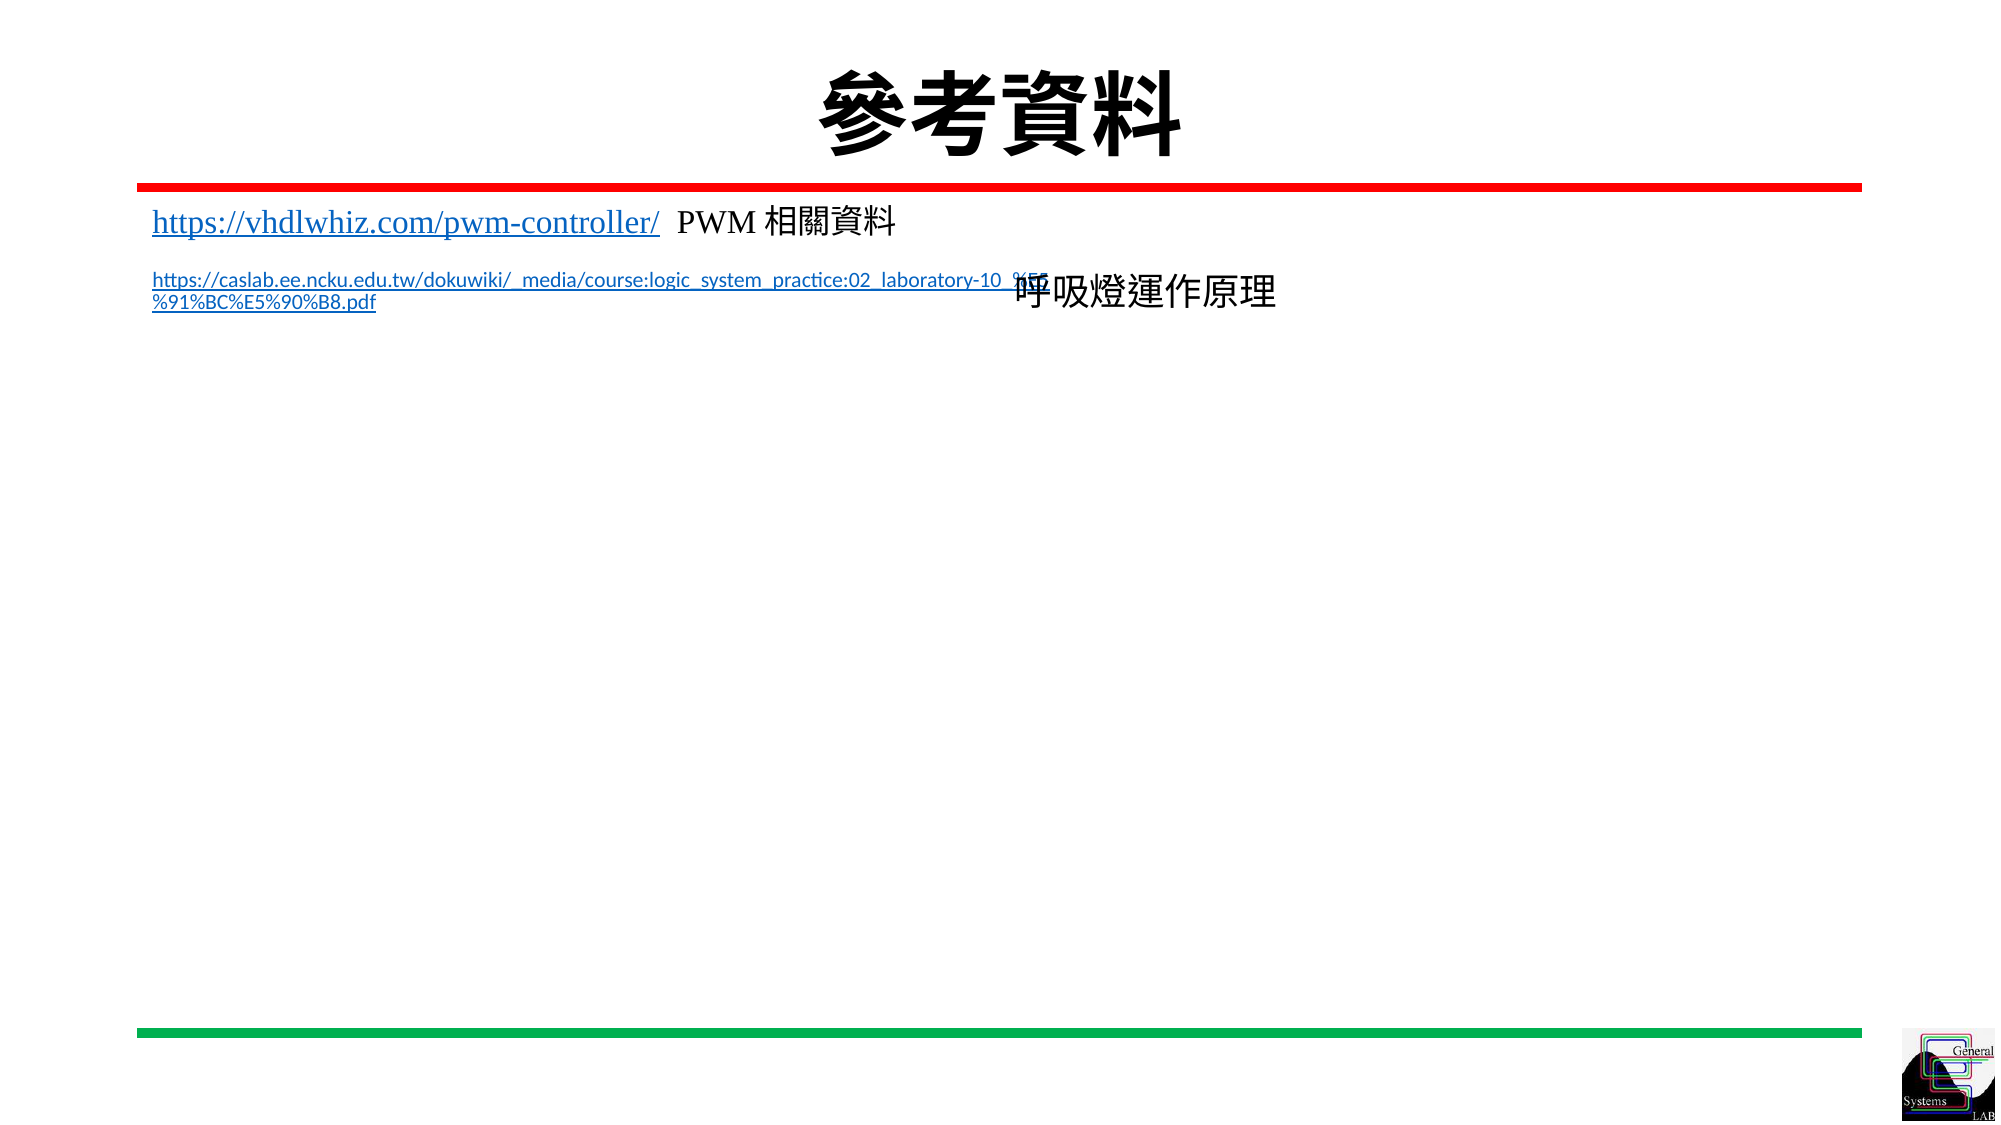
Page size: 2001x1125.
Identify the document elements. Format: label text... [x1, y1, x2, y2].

list https://vhdlwhiz.com/pwm-controller/ PWM相關資料 [137, 197, 1863, 1024]
title 參考資料 [137, 59, 1863, 178]
text_box https://caslab.ee.ncku.edu.tw/dokuwiki/_media/course:logic_system_practice:02_laboratory-10_%E5%91%BC%E5%90%B8.pdf [137, 258, 1066, 300]
text_box 呼吸燈運作原理 [999, 260, 1406, 320]
picture [1902, 1028, 1995, 1121]
